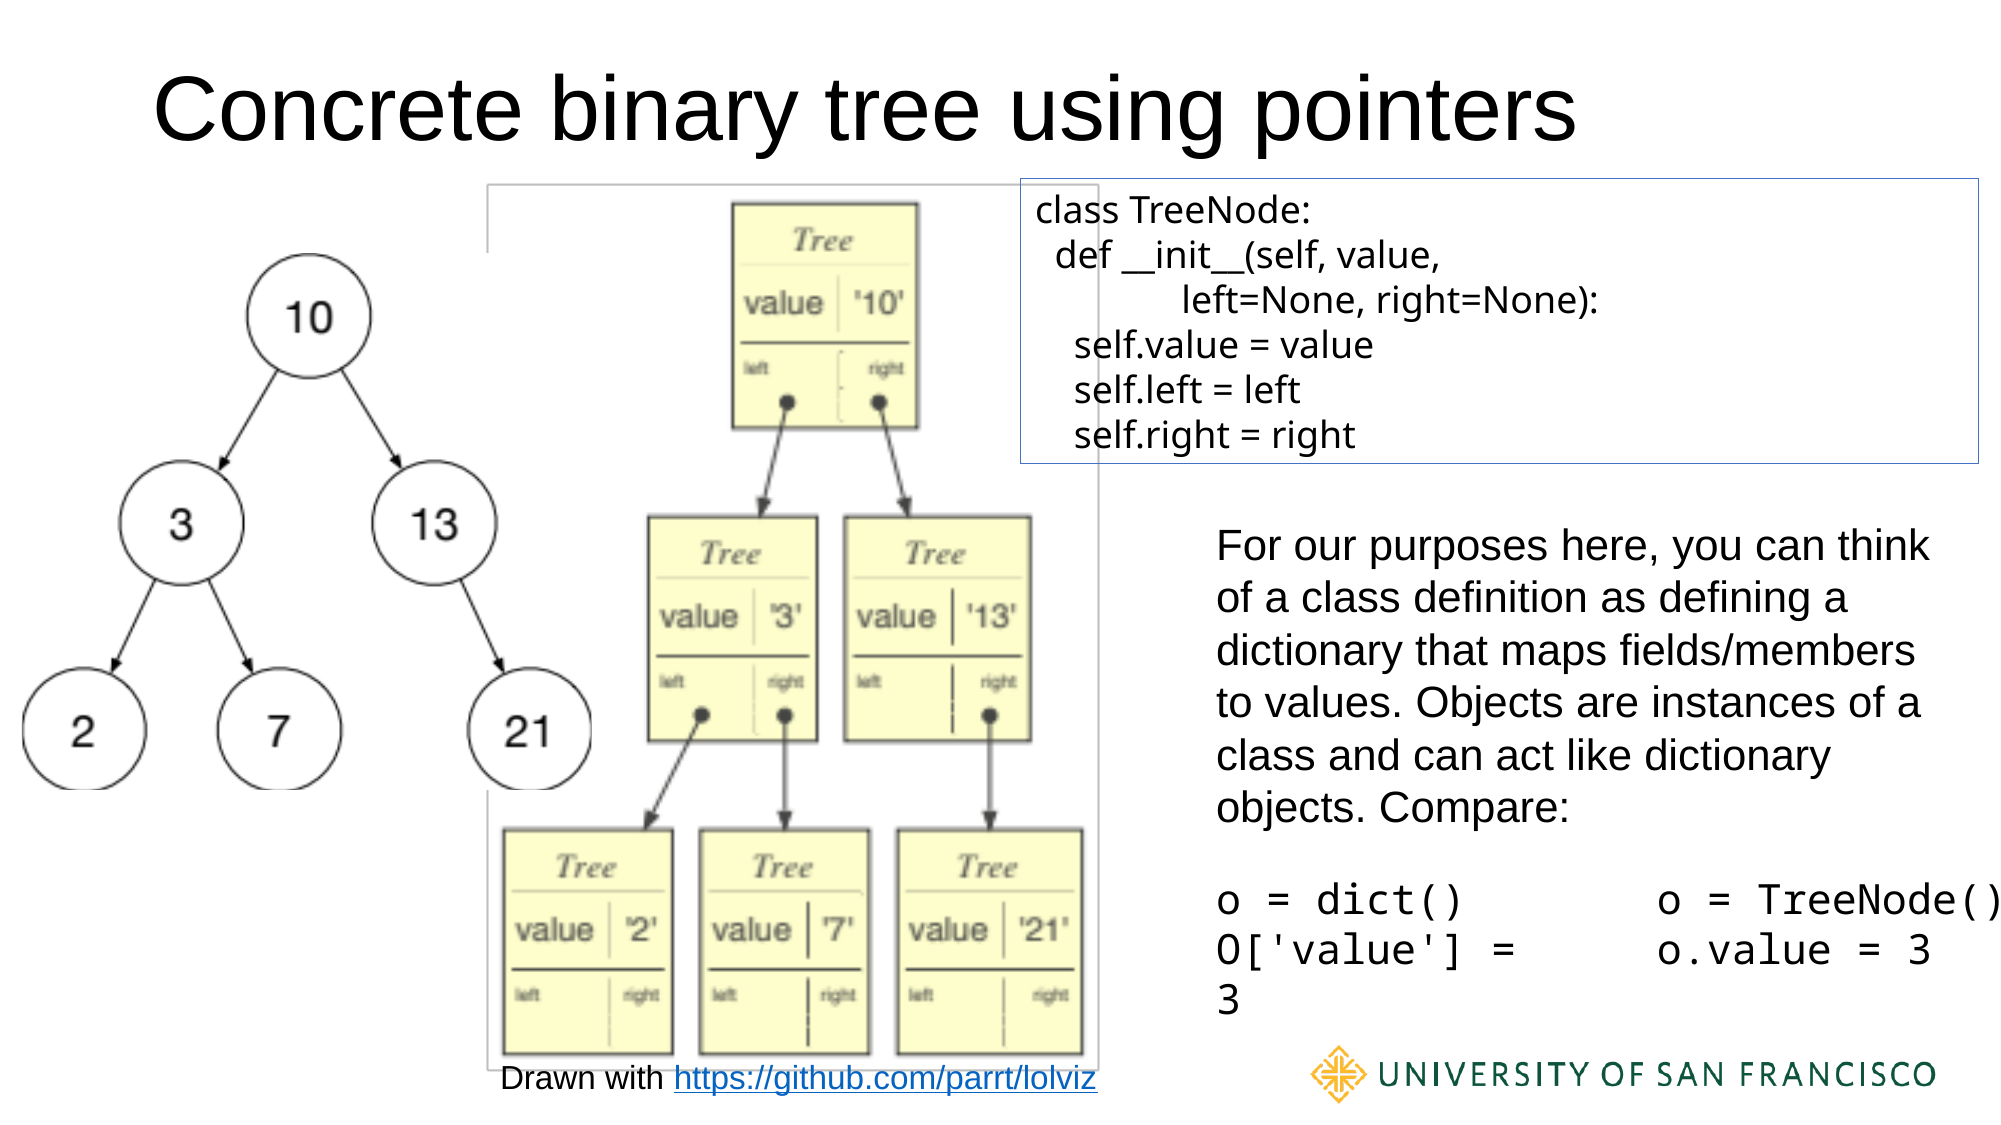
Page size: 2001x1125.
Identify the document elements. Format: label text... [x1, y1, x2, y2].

text_box For our purposes here, you can think of a class definition as defining a dictionary that maps fields/members to values. Objects are instances of a class and can act like dictionary objects. Compare: [1239, 509, 1968, 839]
text_box o = dict() O['value'] = 3 [1239, 865, 1569, 1031]
picture [21, 44, 1239, 1125]
text_box o = TreeNode() o.value = 3 [1642, 865, 2000, 981]
title Concrete binary tree using pointers [137, 2, 1863, 220]
text_box class TreeNode: def __init__(self, value, left=None, right=None): self.value = value self.left = left self.right = right [1239, 178, 1979, 464]
